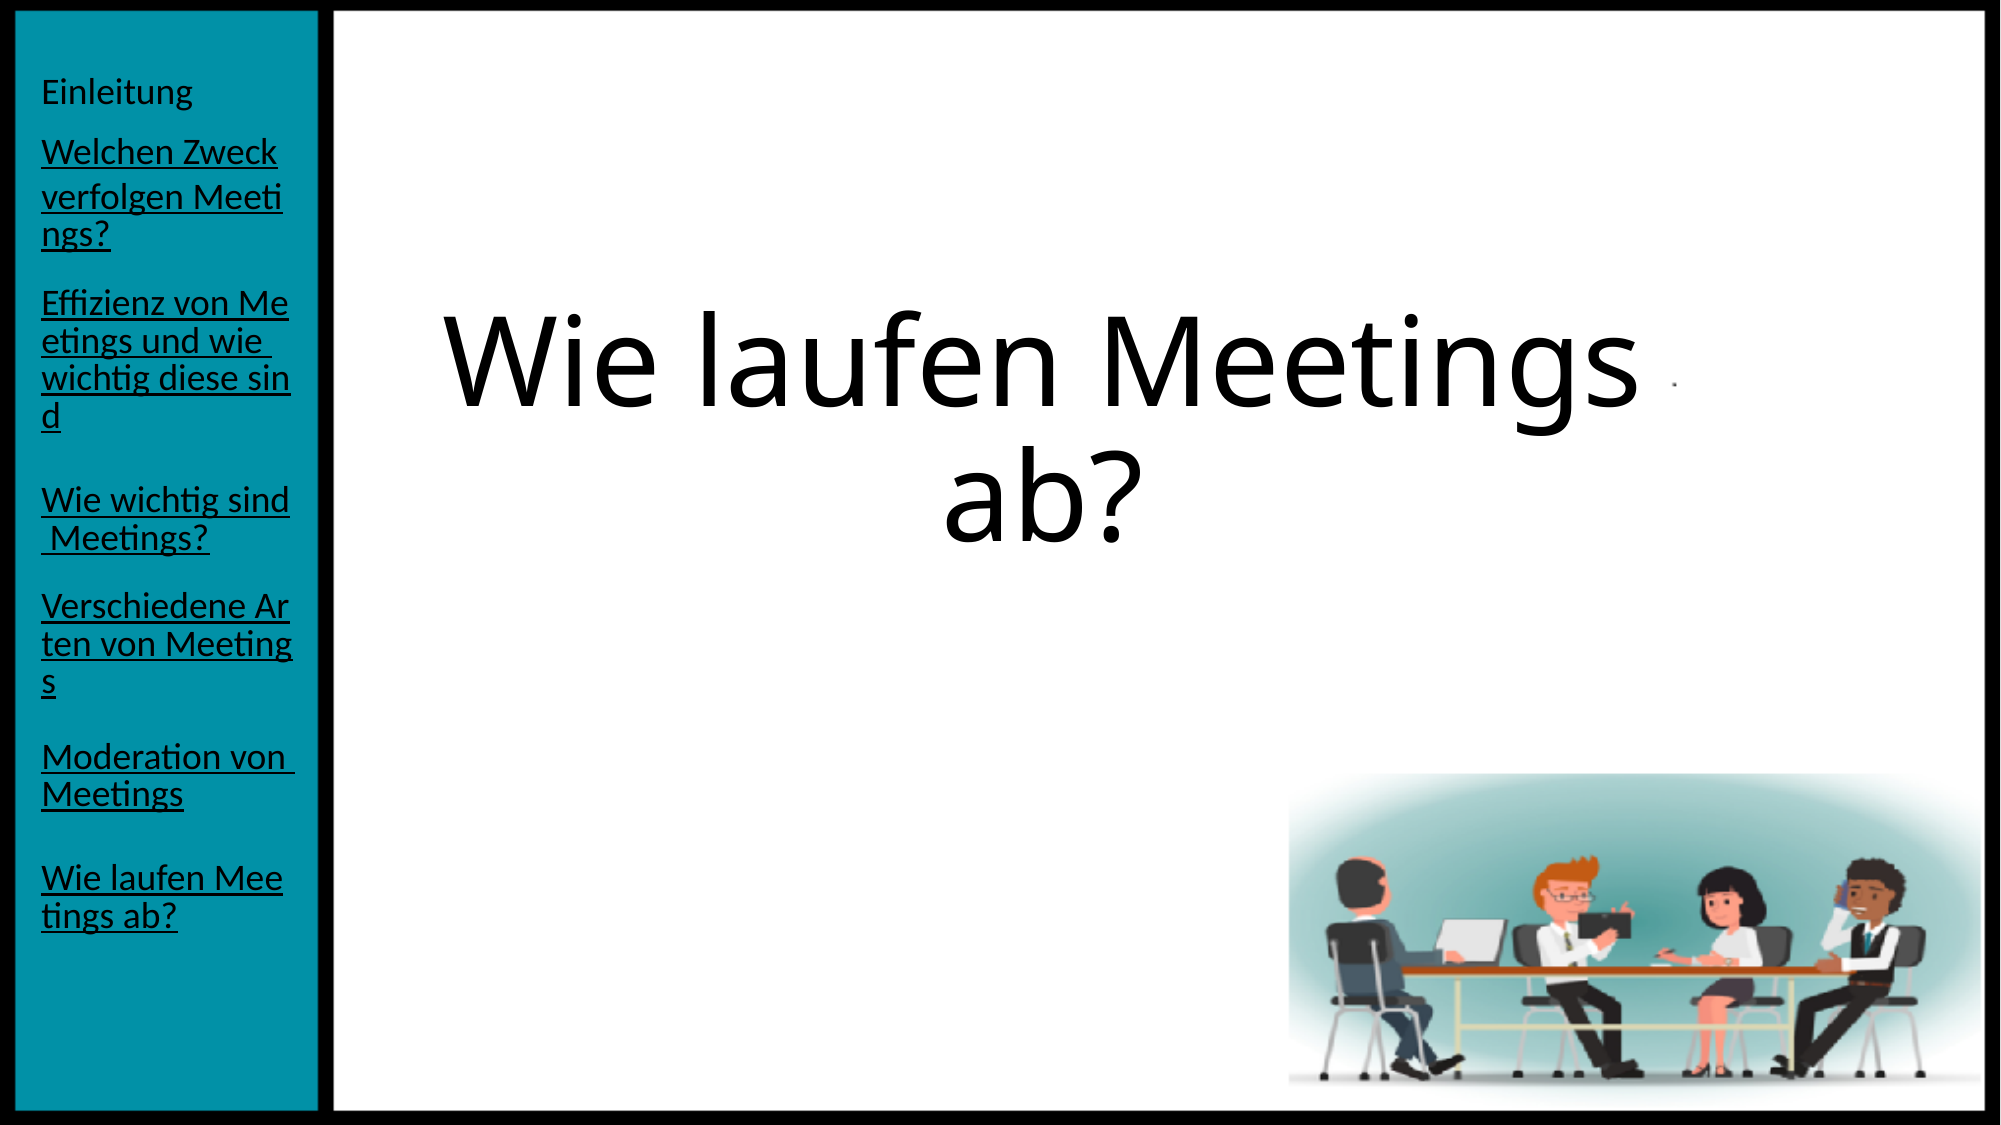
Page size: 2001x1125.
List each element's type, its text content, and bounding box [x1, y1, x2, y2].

picture [0, 0, 2001, 1125]
title Wie laufen Meetings ab? [335, 184, 1750, 576]
